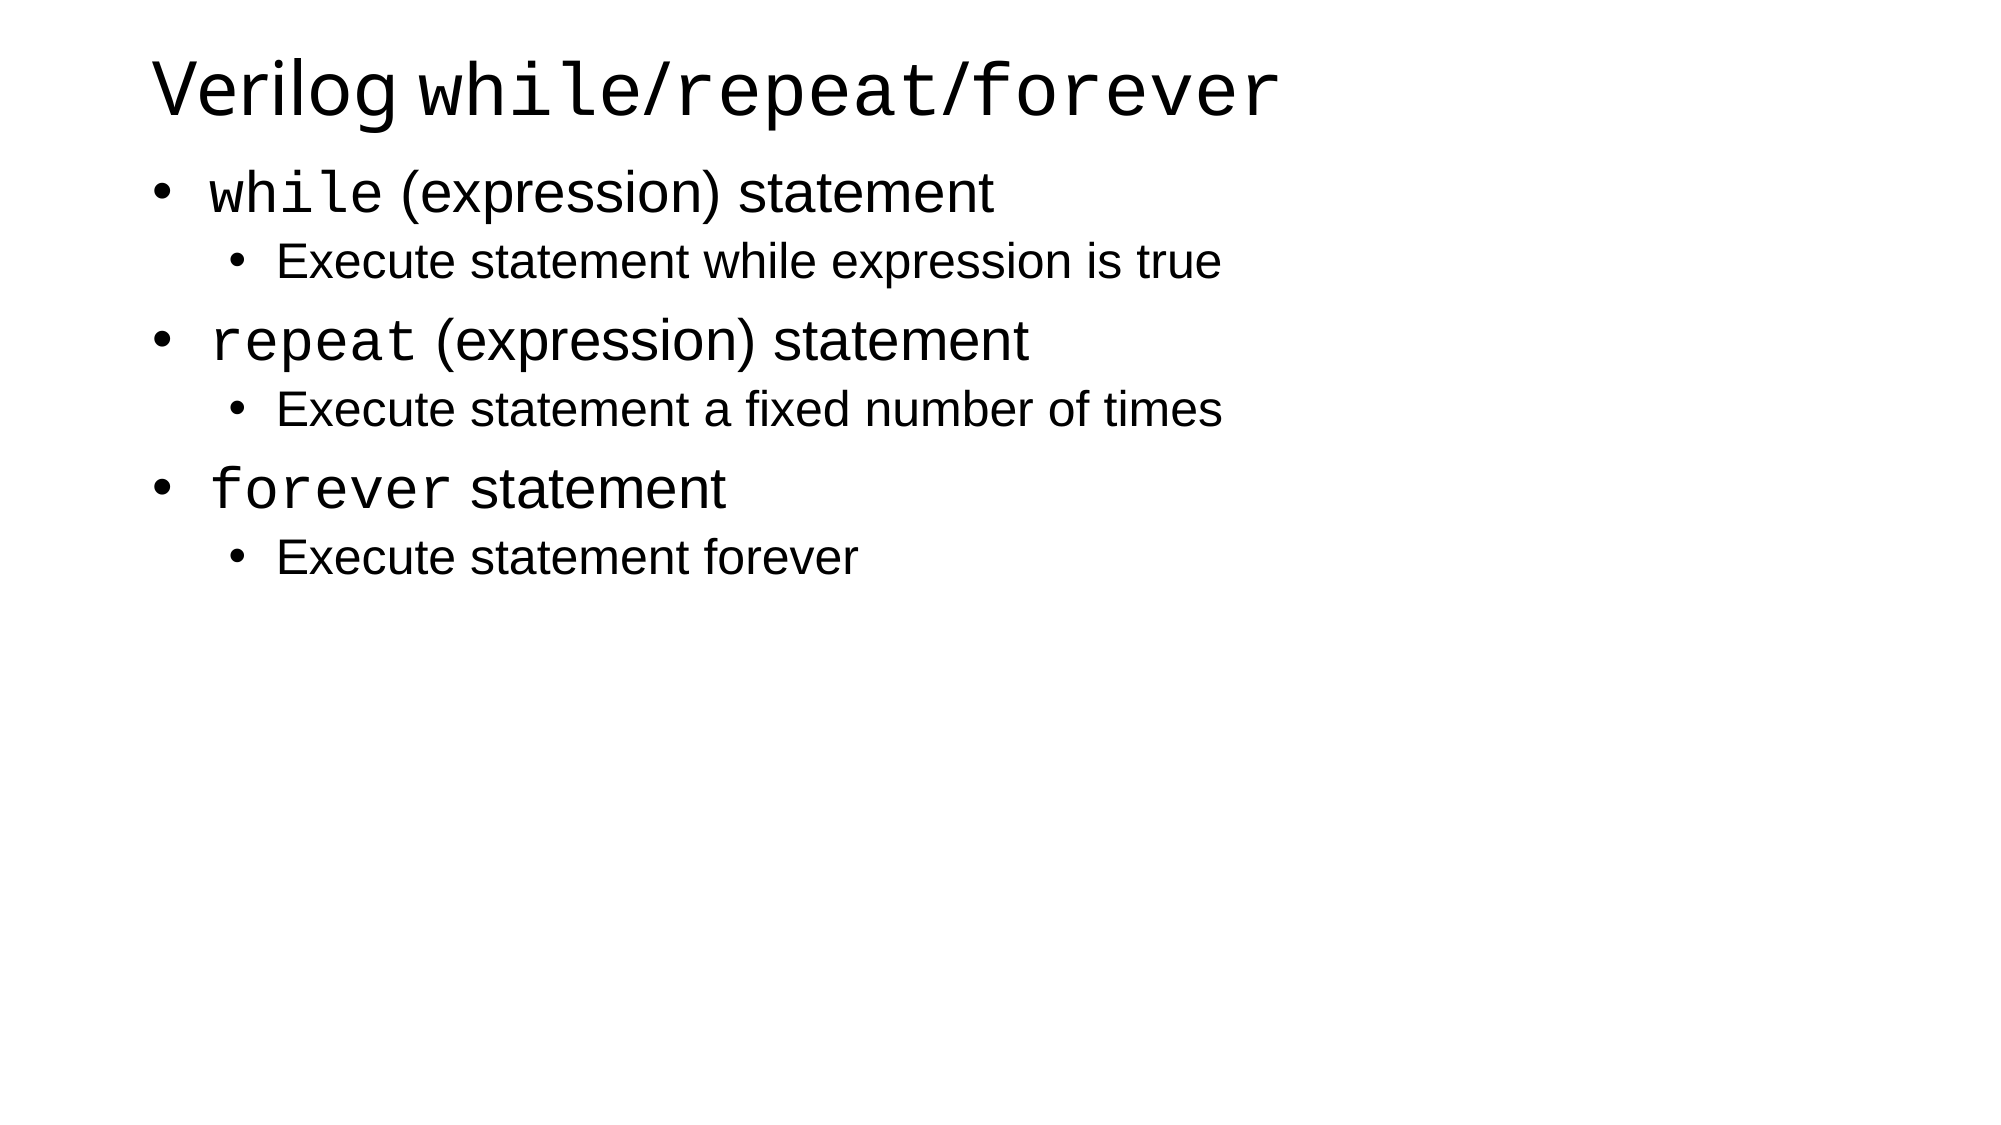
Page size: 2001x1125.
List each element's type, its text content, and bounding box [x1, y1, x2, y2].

title Verilog while/repeat/forever [137, 38, 1863, 145]
list while (expression) statement Execute statement while expression is true repeat (expression) statement Execute statement a fixed number of times forever statement Execute statement forever [137, 154, 1863, 1042]
